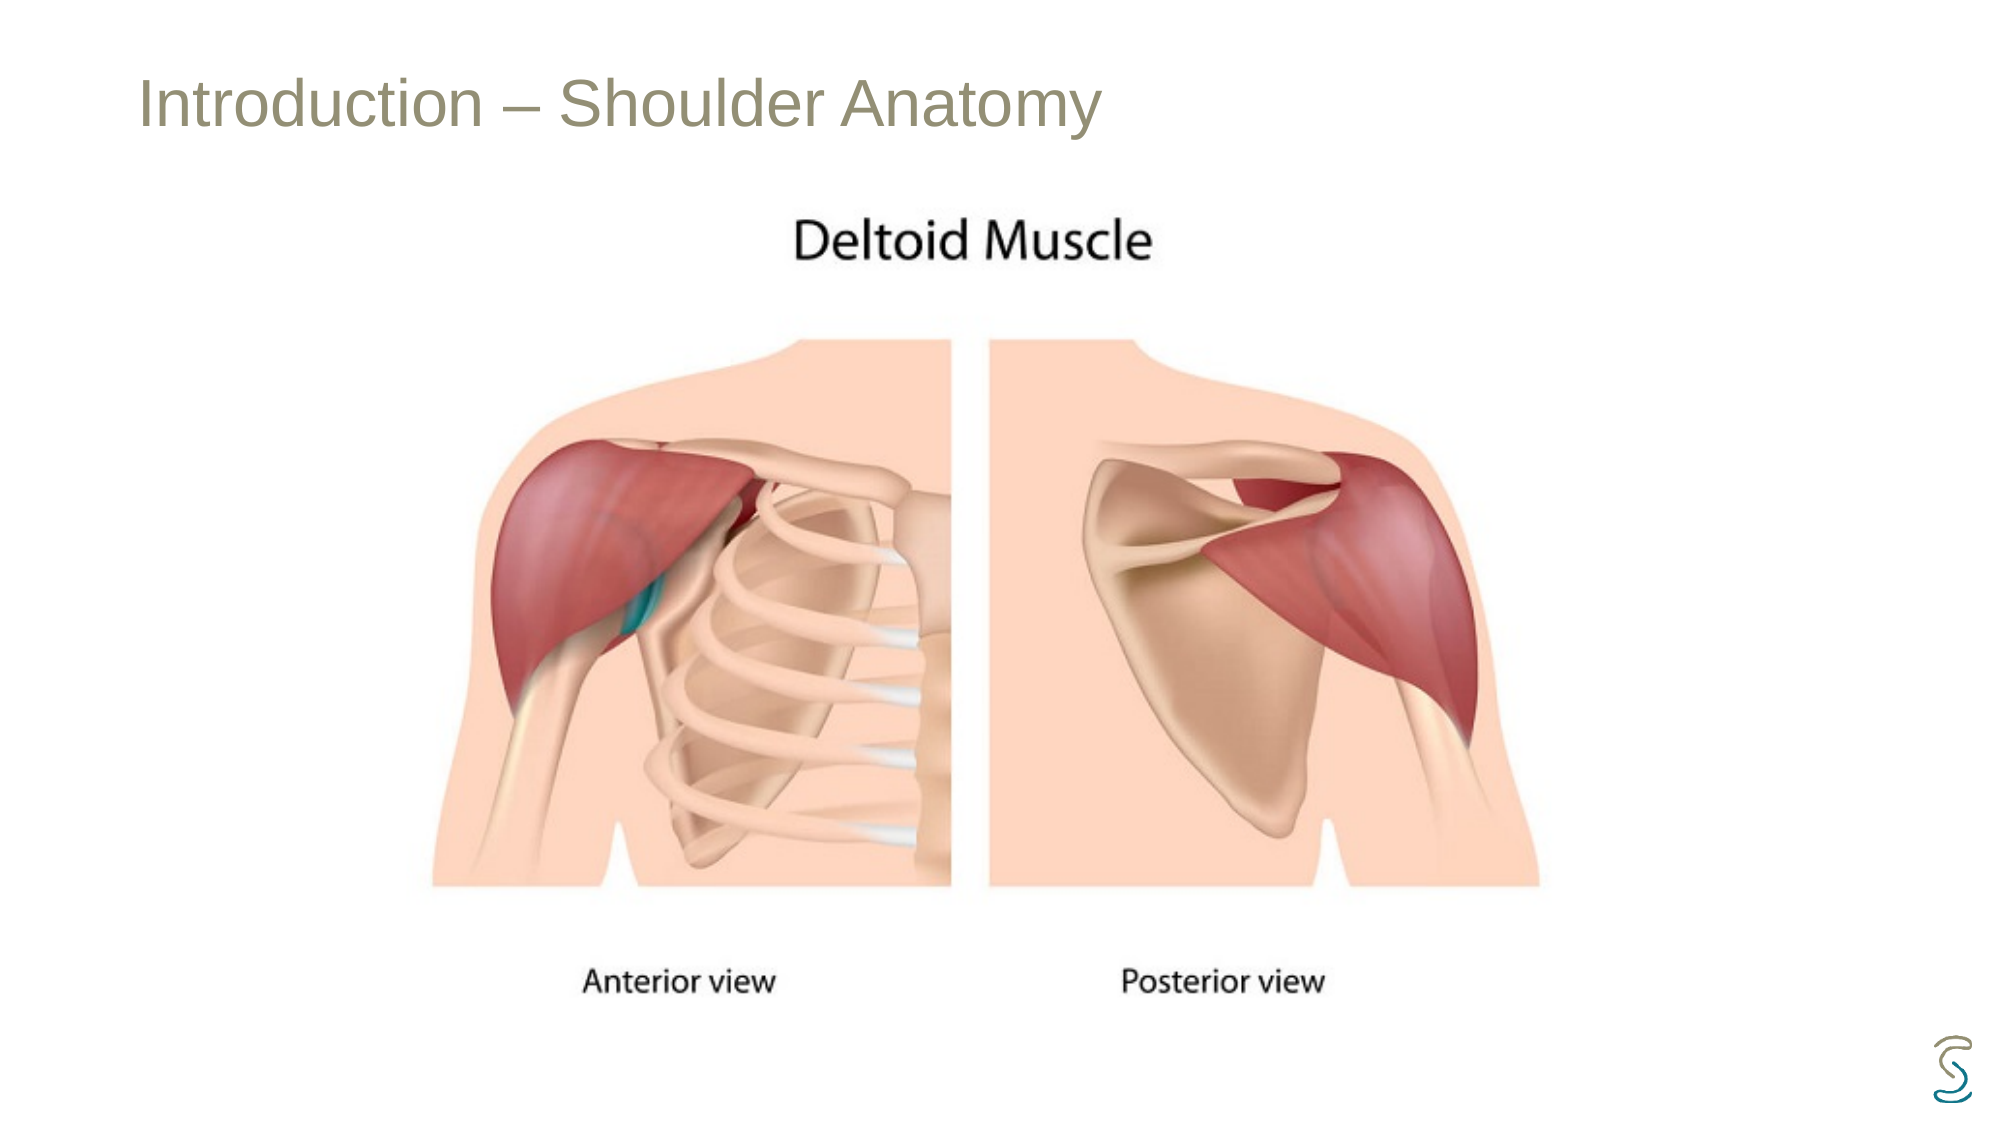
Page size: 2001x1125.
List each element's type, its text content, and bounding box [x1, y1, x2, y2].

picture [406, 180, 1567, 1047]
title Introduction – Shoulder Anatomy [137, 59, 1863, 278]
picture [1933, 1035, 1972, 1103]
